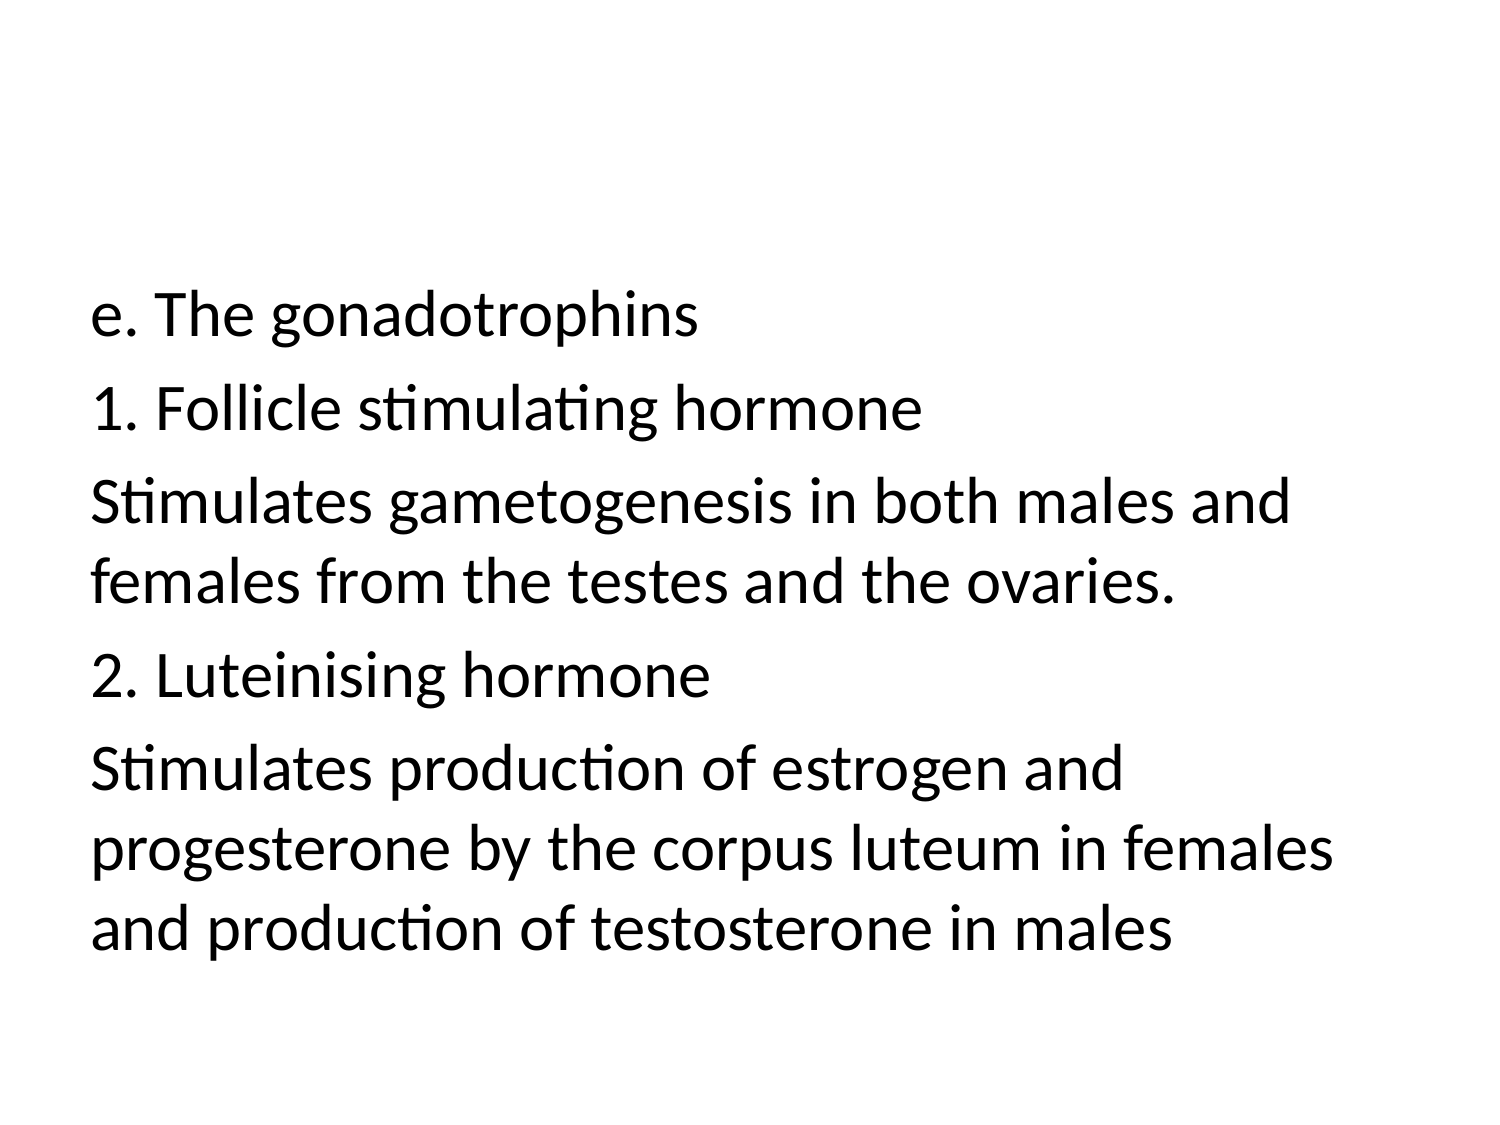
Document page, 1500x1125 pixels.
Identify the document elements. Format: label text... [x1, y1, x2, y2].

list e. The gonadotrophins 1. Follicle stimulating hormone Stimulates gametogenesis in both males and females from the testes and the ovaries. 2. Luteinising hormone Stimulates production of estrogen and progesterone by the corpus luteum in females and production of testosterone in males [75, 262, 1425, 1005]
